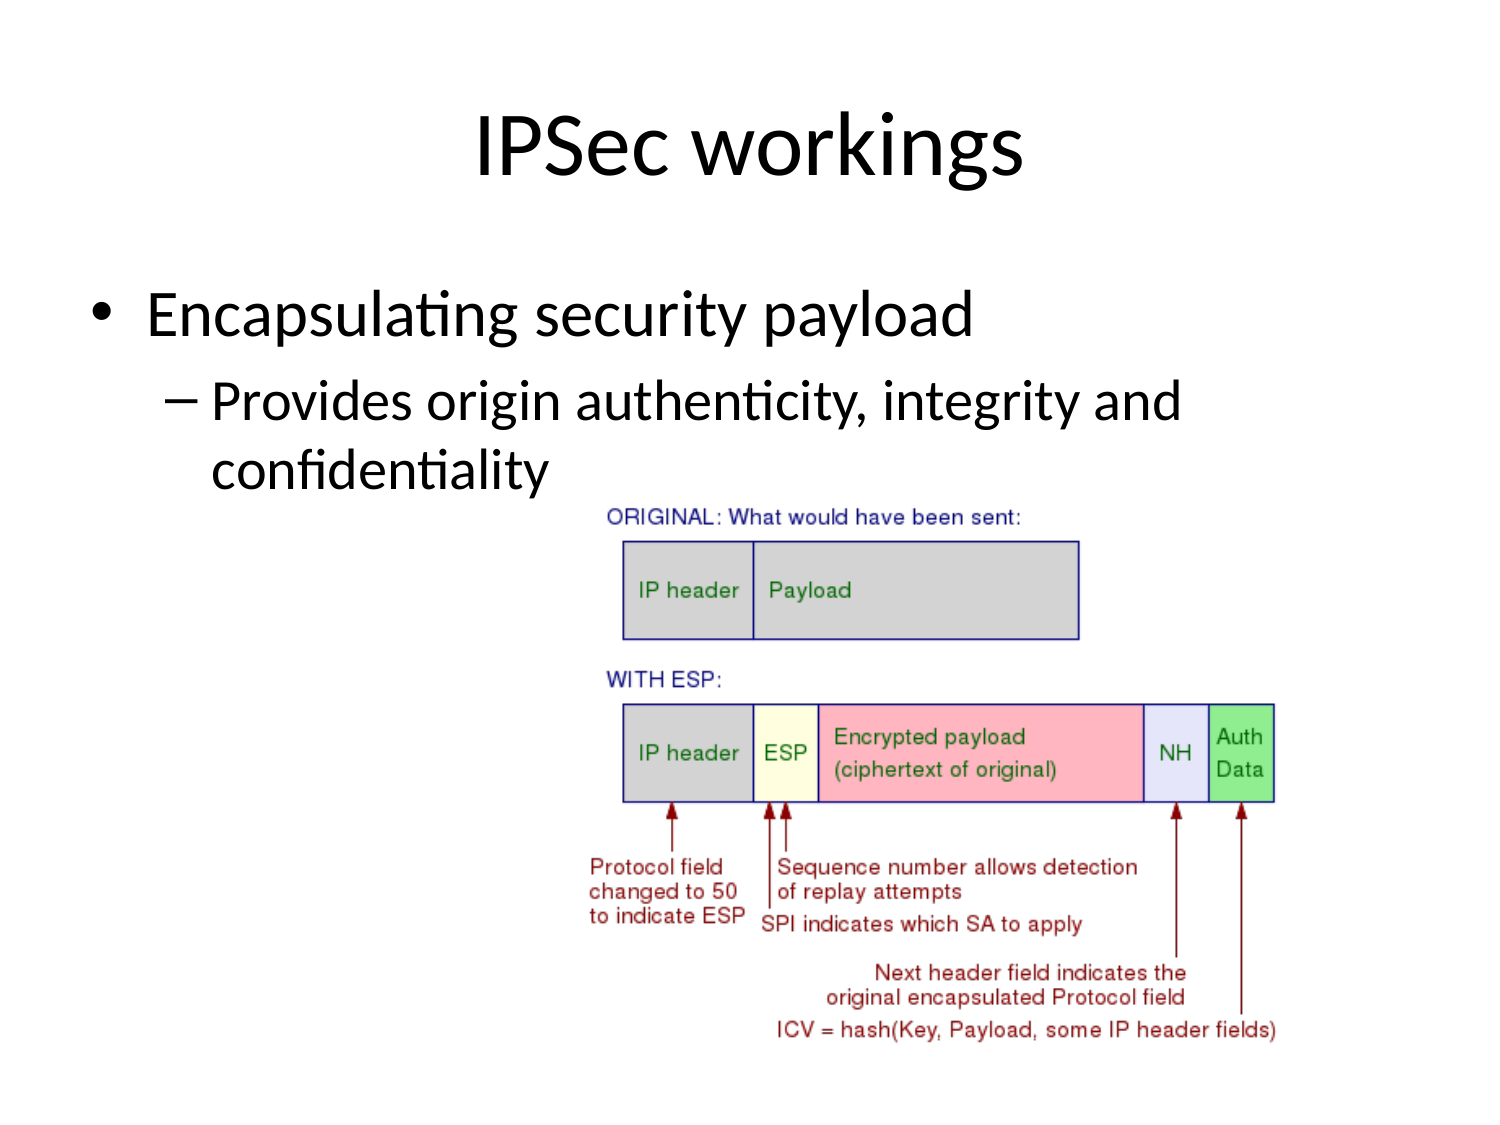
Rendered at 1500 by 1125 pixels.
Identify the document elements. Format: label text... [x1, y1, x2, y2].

title IPSec workings [75, 45, 1425, 233]
list Encapsulating security payload Provides origin authenticity, integrity and confidentiality [75, 262, 1425, 1005]
picture [574, 476, 1306, 1070]
